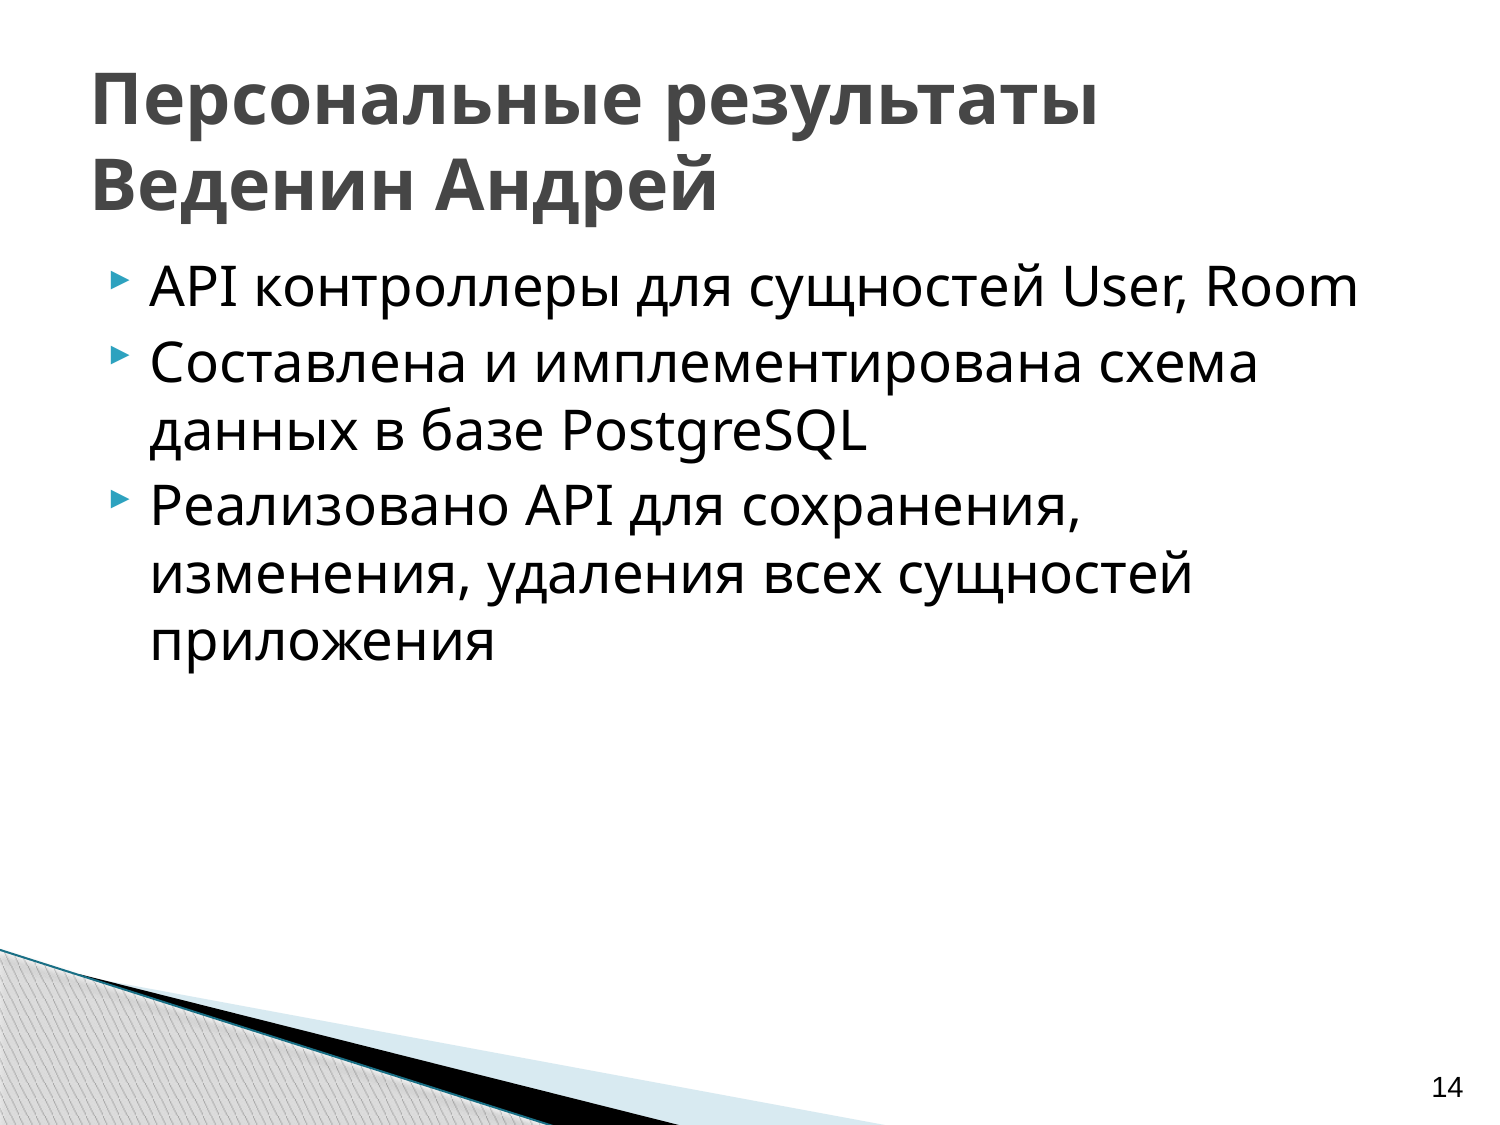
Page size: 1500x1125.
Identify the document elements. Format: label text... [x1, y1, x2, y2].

slide_number 14 [1387, 1051, 1479, 1112]
list API контроллеры для сущностей User, Room Составлена и имплементирована схема данных в базе PostgreSQL Реализовано API для сохранения, изменения, удаления всех сущностей приложения [75, 243, 1425, 986]
title Персональные результаты Веденин Андрей [75, 45, 1425, 233]
